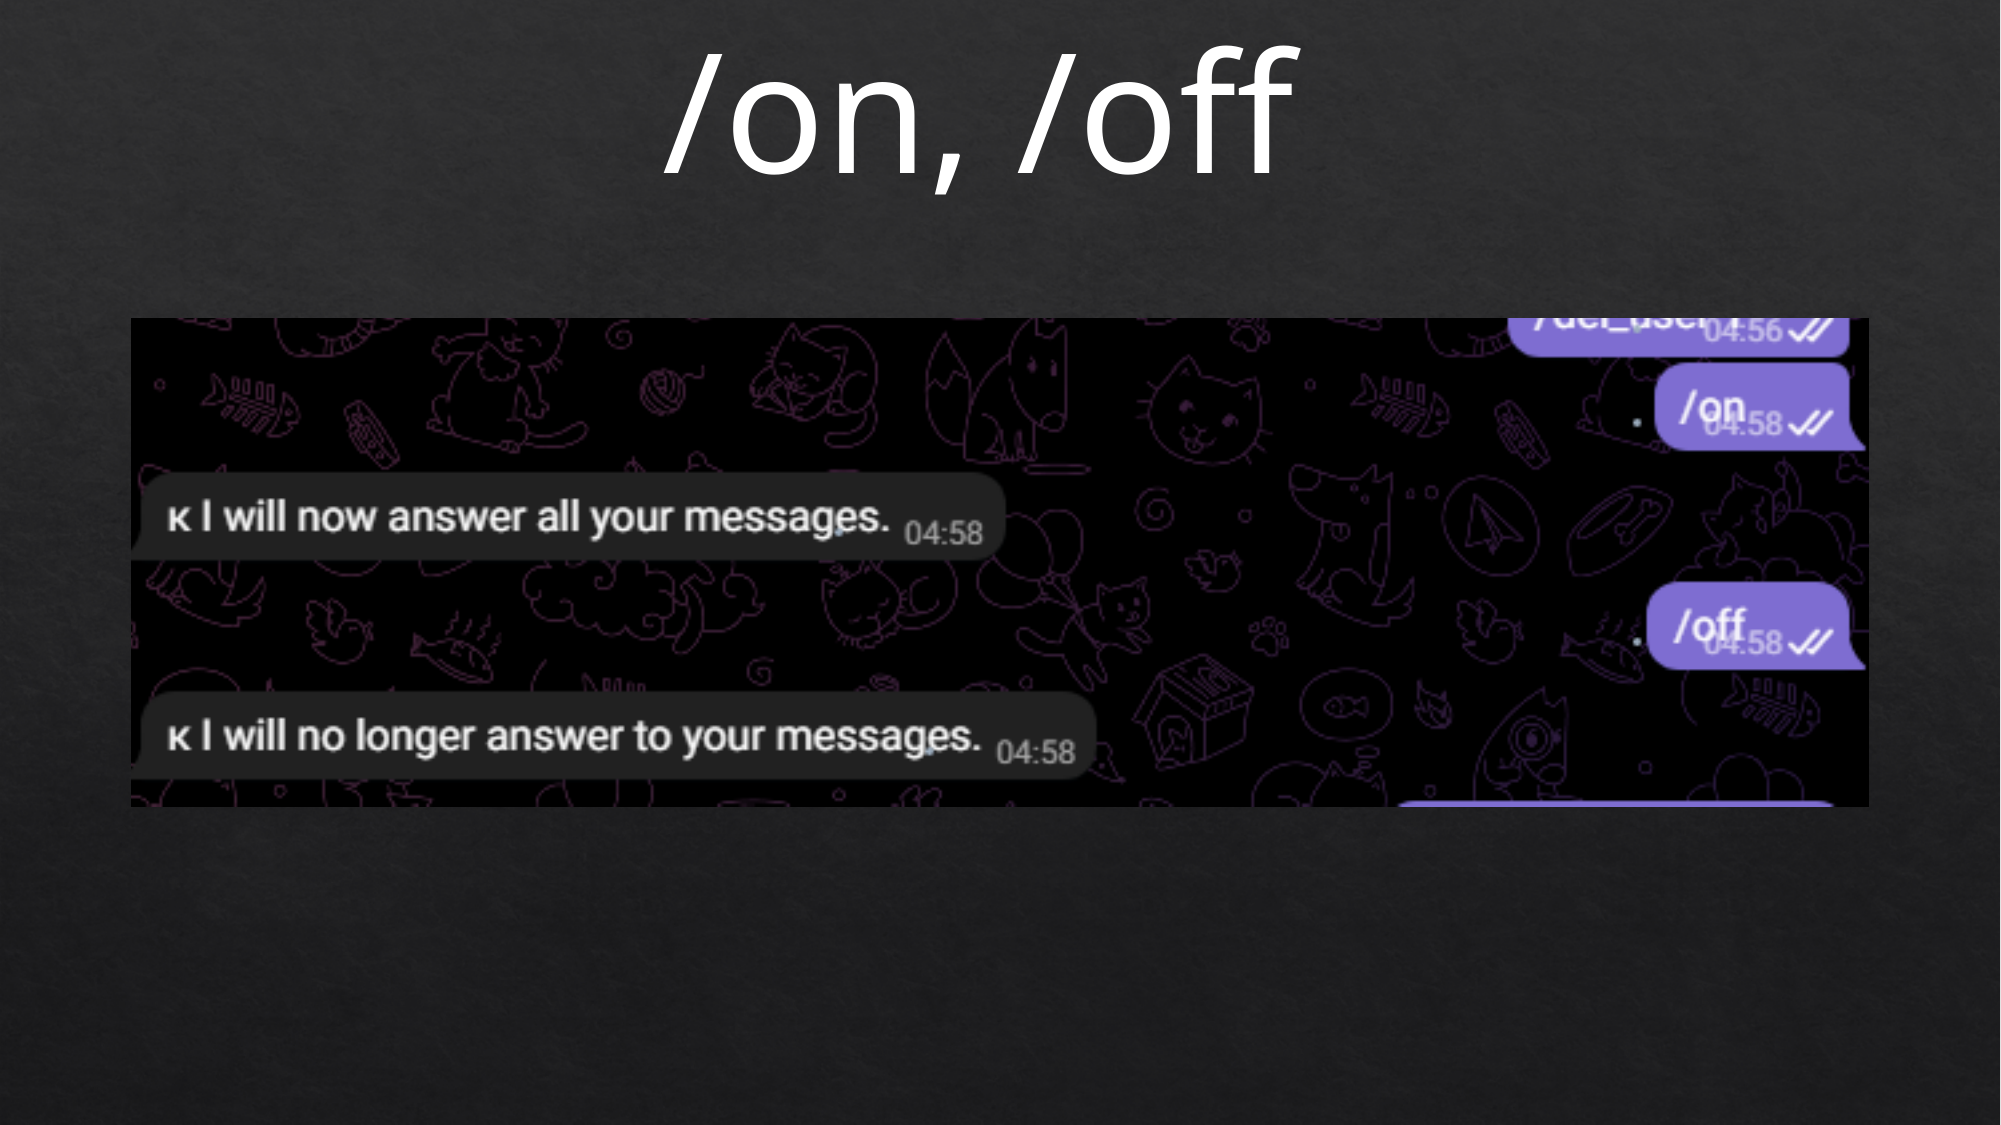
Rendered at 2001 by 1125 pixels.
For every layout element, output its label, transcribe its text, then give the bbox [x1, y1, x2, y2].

picture [130, 317, 1869, 807]
text_box /on, /off [0, 0, 2000, 215]
